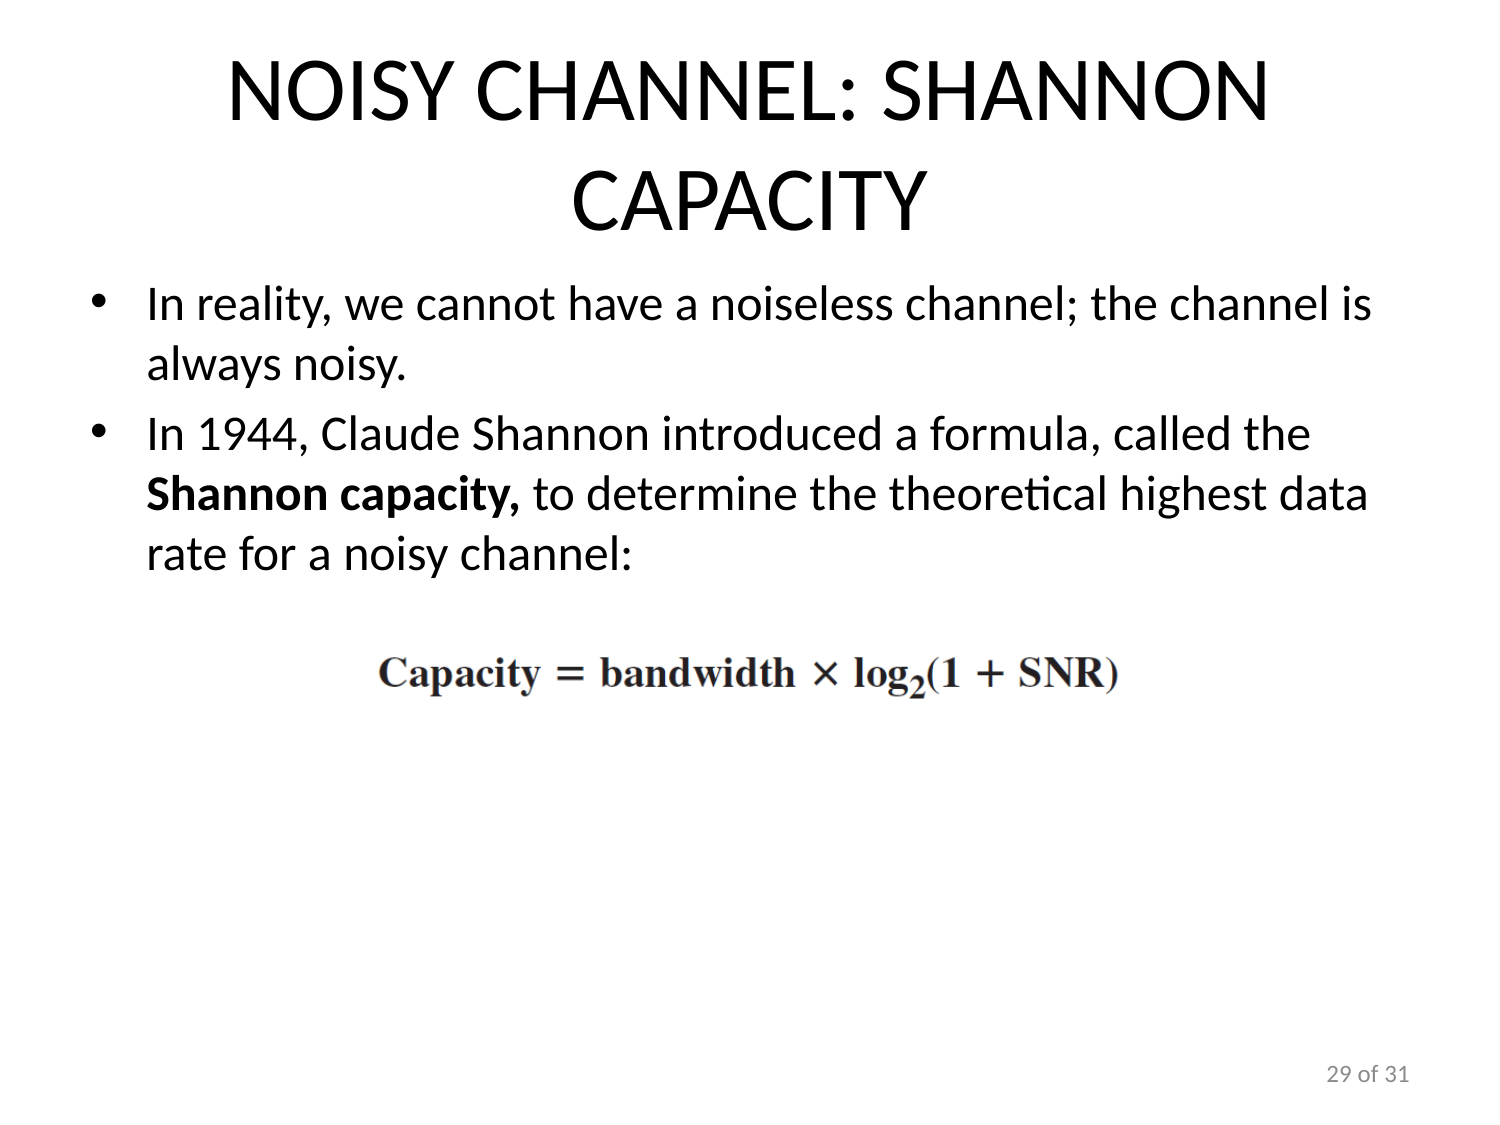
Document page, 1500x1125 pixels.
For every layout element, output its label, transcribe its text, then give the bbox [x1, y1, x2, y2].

title Noisy Channel: Shannon Capacity [75, 45, 1425, 233]
list In reality, we cannot have a noiseless channel; the channel is always noisy. In 1944, Claude Shannon introduced a formula, called the Shannon capacity, to determine the theoretical highest data rate for a noisy channel: [75, 262, 1425, 1005]
slide_number 29 of 31 [1074, 1042, 1425, 1103]
picture [343, 633, 1156, 726]
